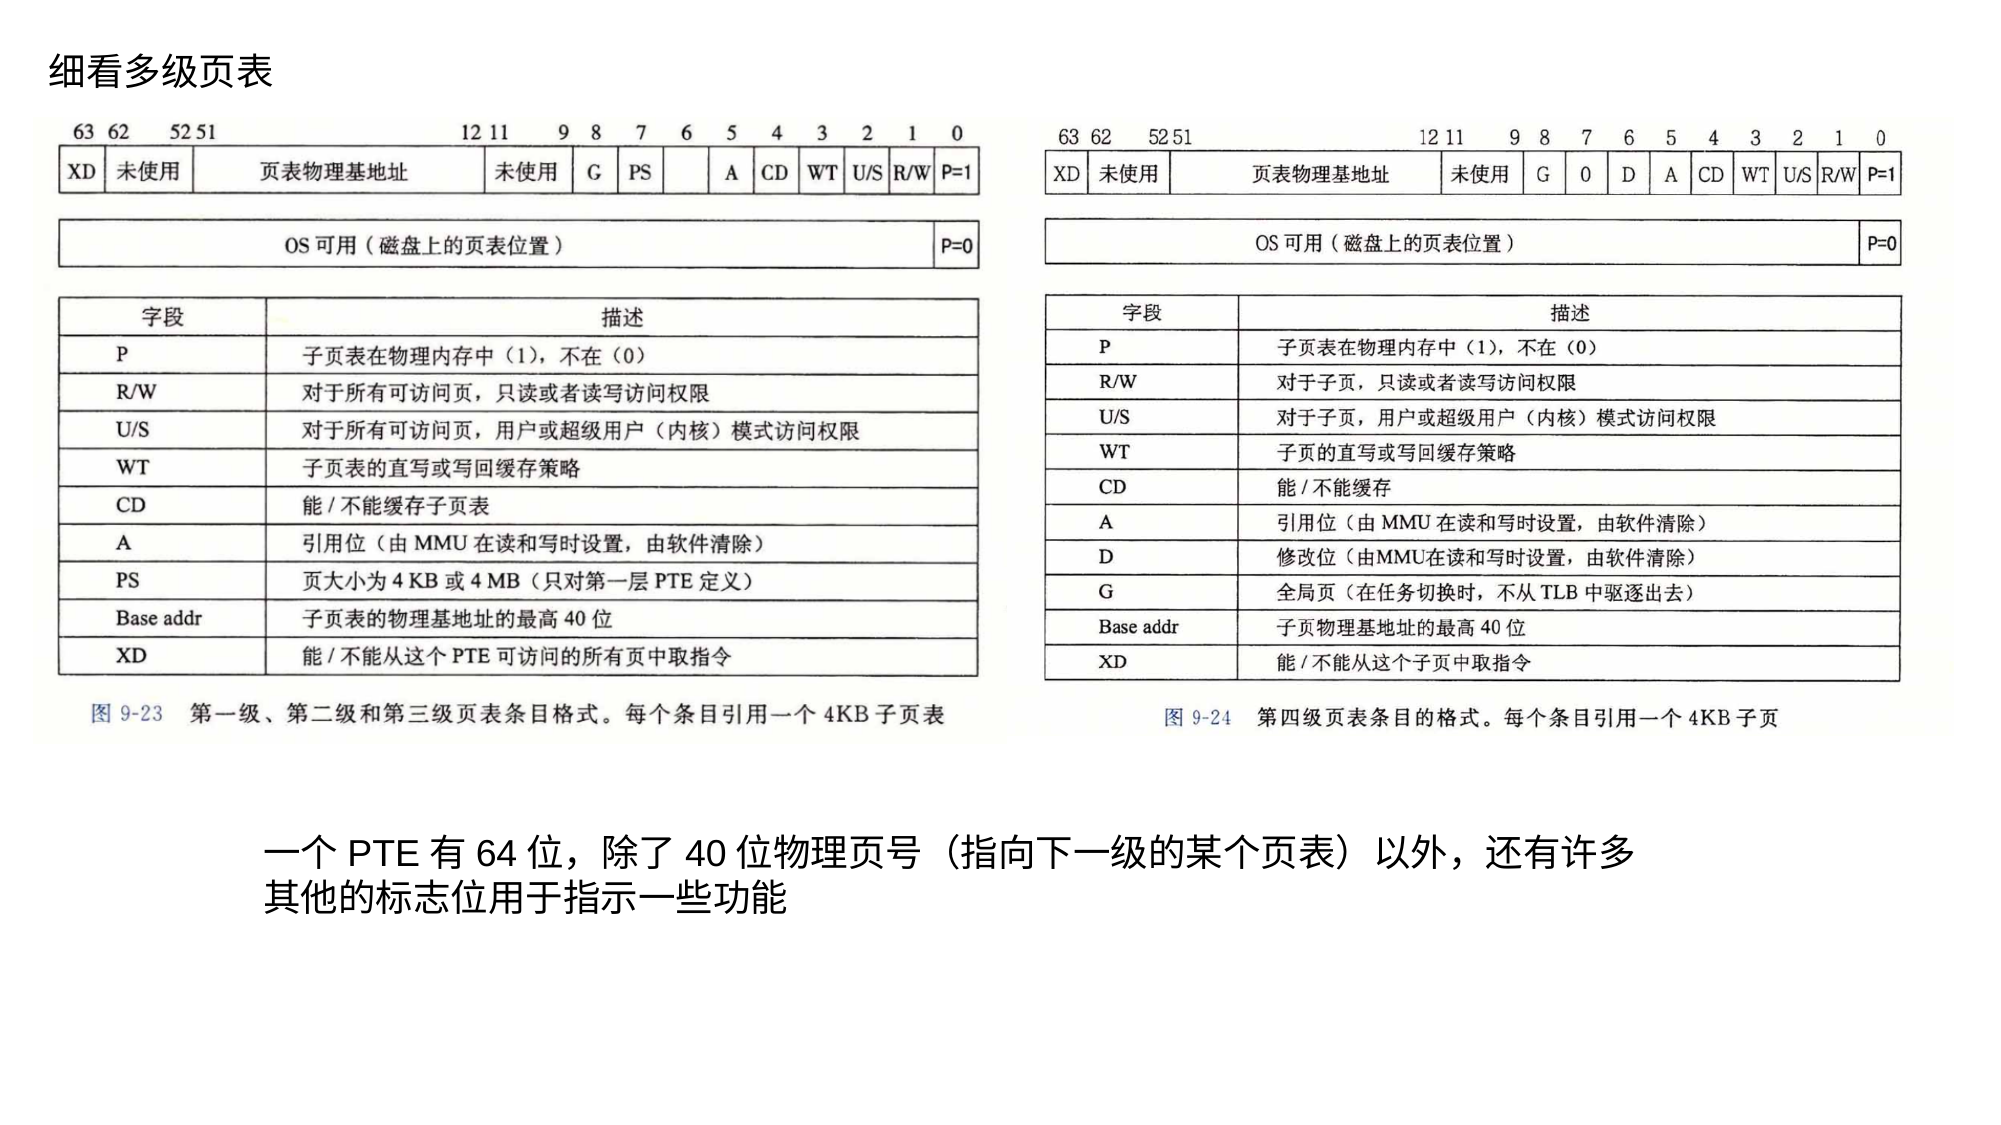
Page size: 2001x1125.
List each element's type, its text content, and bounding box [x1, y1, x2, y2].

text_box 细看多级页表 [33, 40, 623, 100]
picture [33, 117, 1954, 744]
text_box 一个PTE有64位，除了40位物理页号（指向下一级的某个页表）以外，还有许多其他的标志位用于指示一些功能 [248, 821, 1678, 927]
